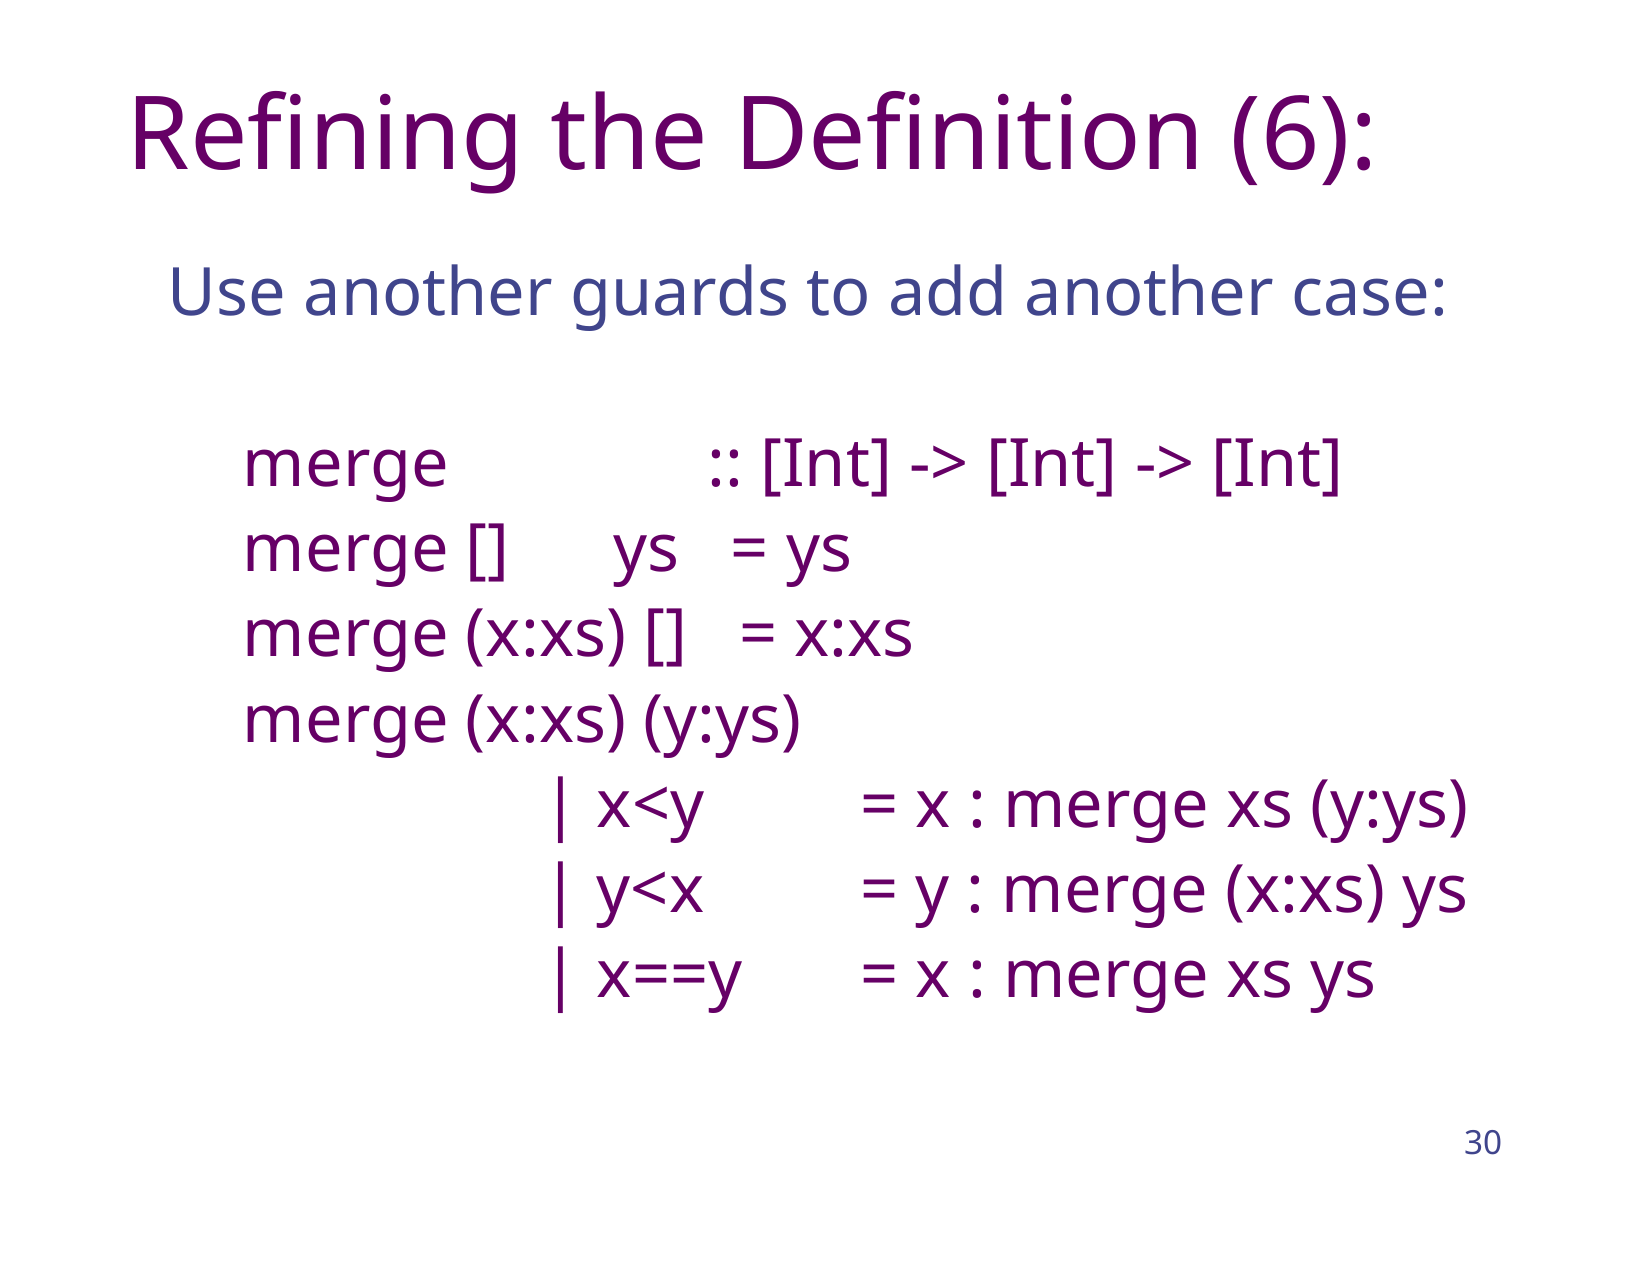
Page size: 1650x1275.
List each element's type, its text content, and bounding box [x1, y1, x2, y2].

title Refining the Definition (6): [109, 56, 1513, 199]
slide_number 30 [1174, 1115, 1519, 1176]
text_box Use another guards to add another case: merge :: [Int] -> [Int] -> [Int] merge [] ys = ys merge (x:xs) [] = x:xs merge (x:xs) (y:ys) | x<y = x : merge xs (y:ys) | y<x = y : merge (x:xs) ys | x==y = x : merge xs ys [151, 249, 1554, 1115]
